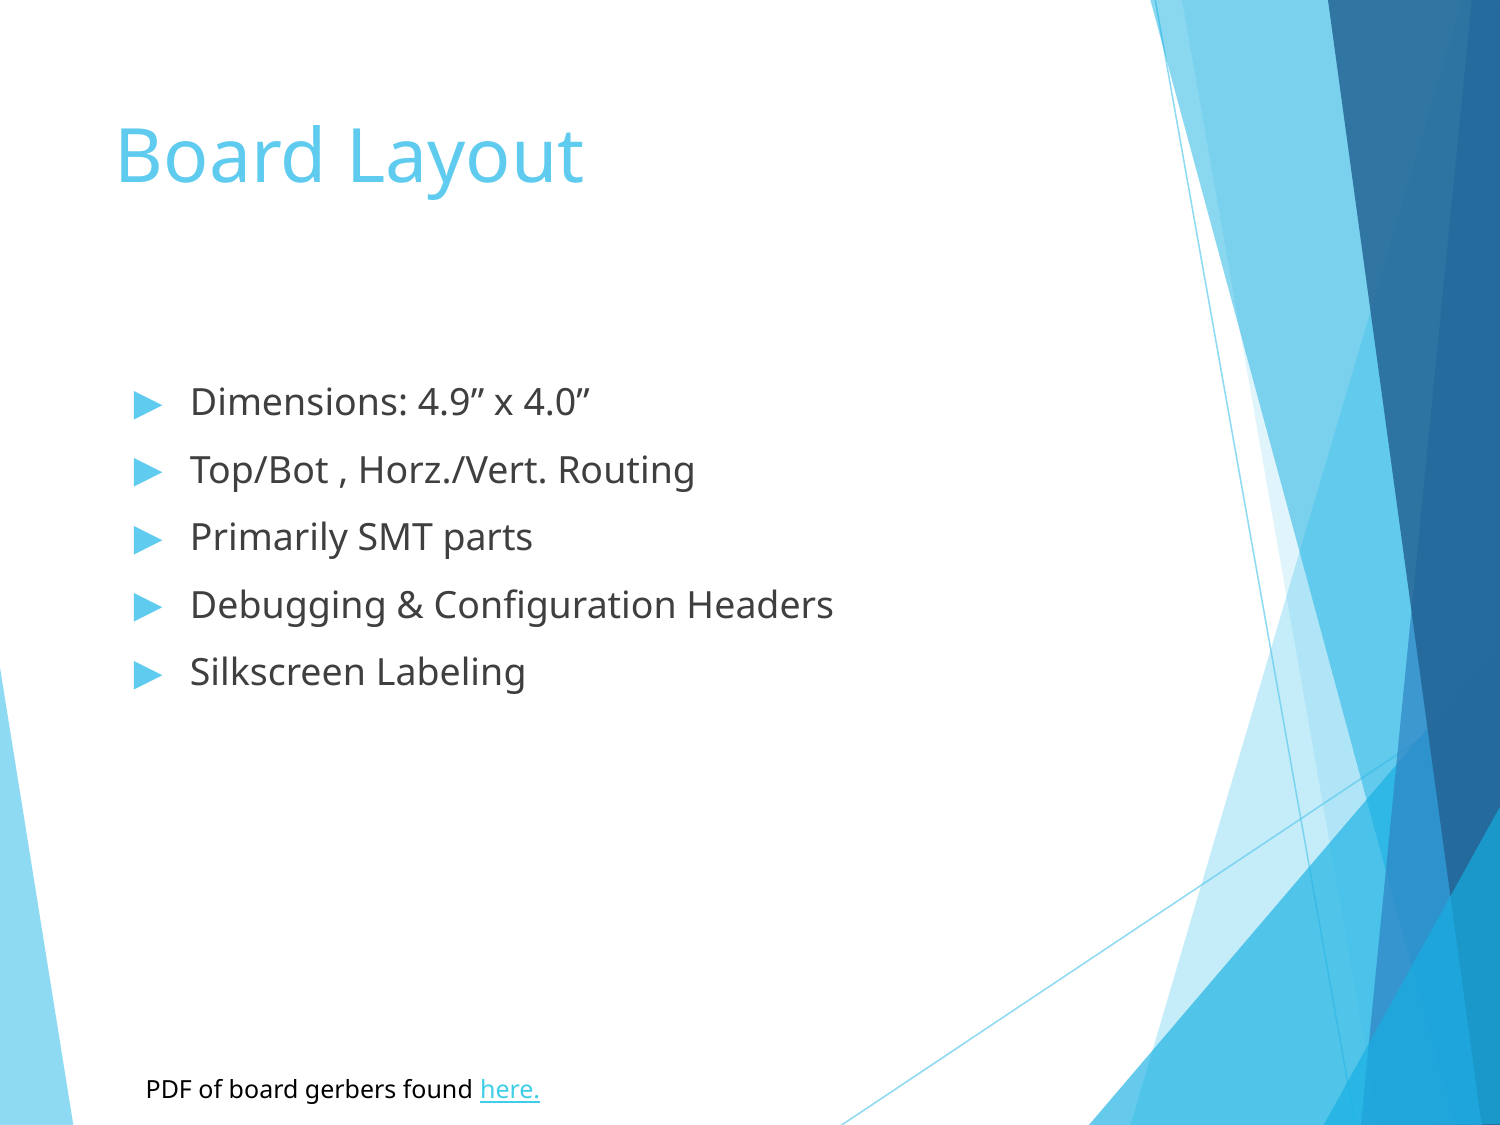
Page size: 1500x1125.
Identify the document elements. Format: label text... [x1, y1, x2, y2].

title Board Layout [99, 99, 1142, 303]
list Dimensions: 4.9” x 4.0” Top/Bot , Horz./Vert. Routing Primarily SMT parts Debugging & Configuration Headers Silkscreen Labeling [99, 303, 1142, 940]
text_box PDF of board gerbers found here. [130, 1058, 756, 1105]
